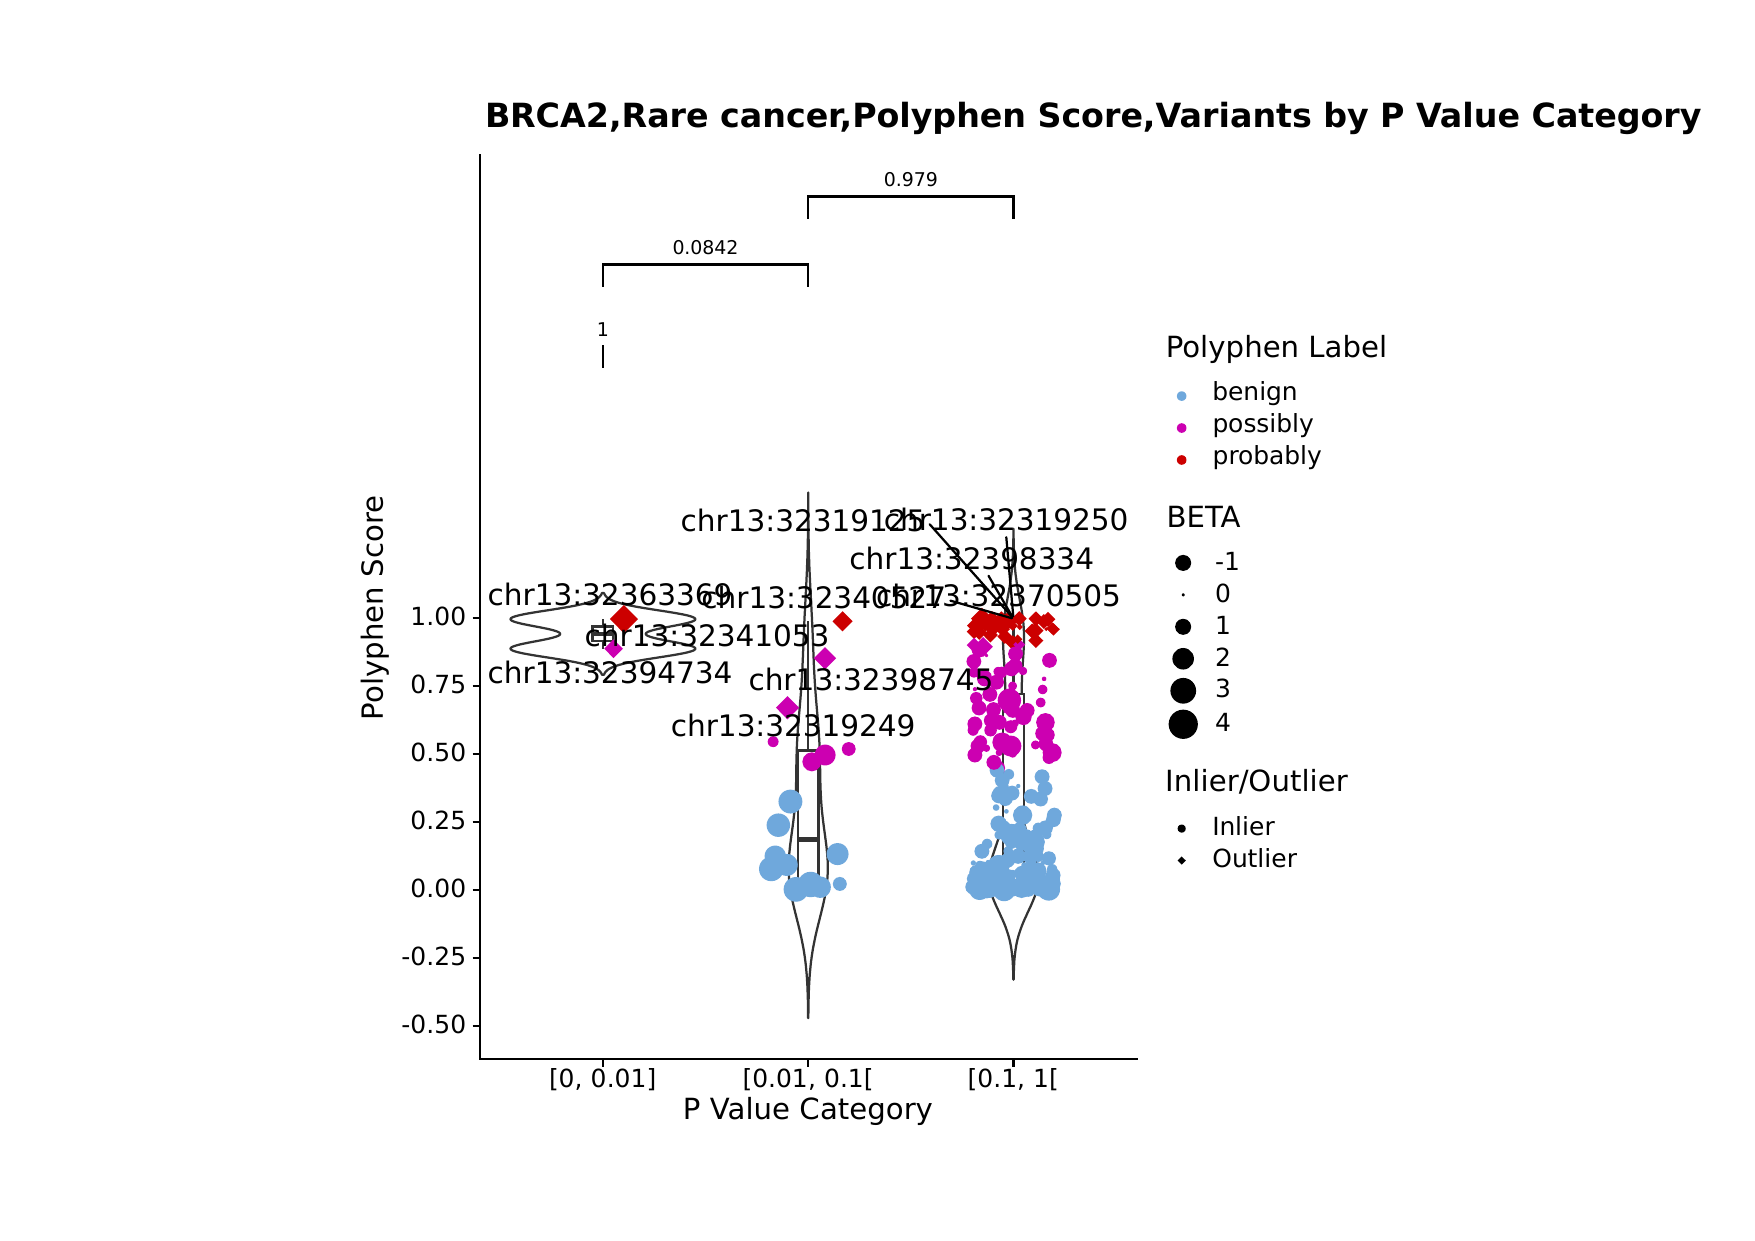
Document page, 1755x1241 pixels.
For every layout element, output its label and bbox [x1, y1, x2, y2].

text_box [352, 94, 1403, 1146]
